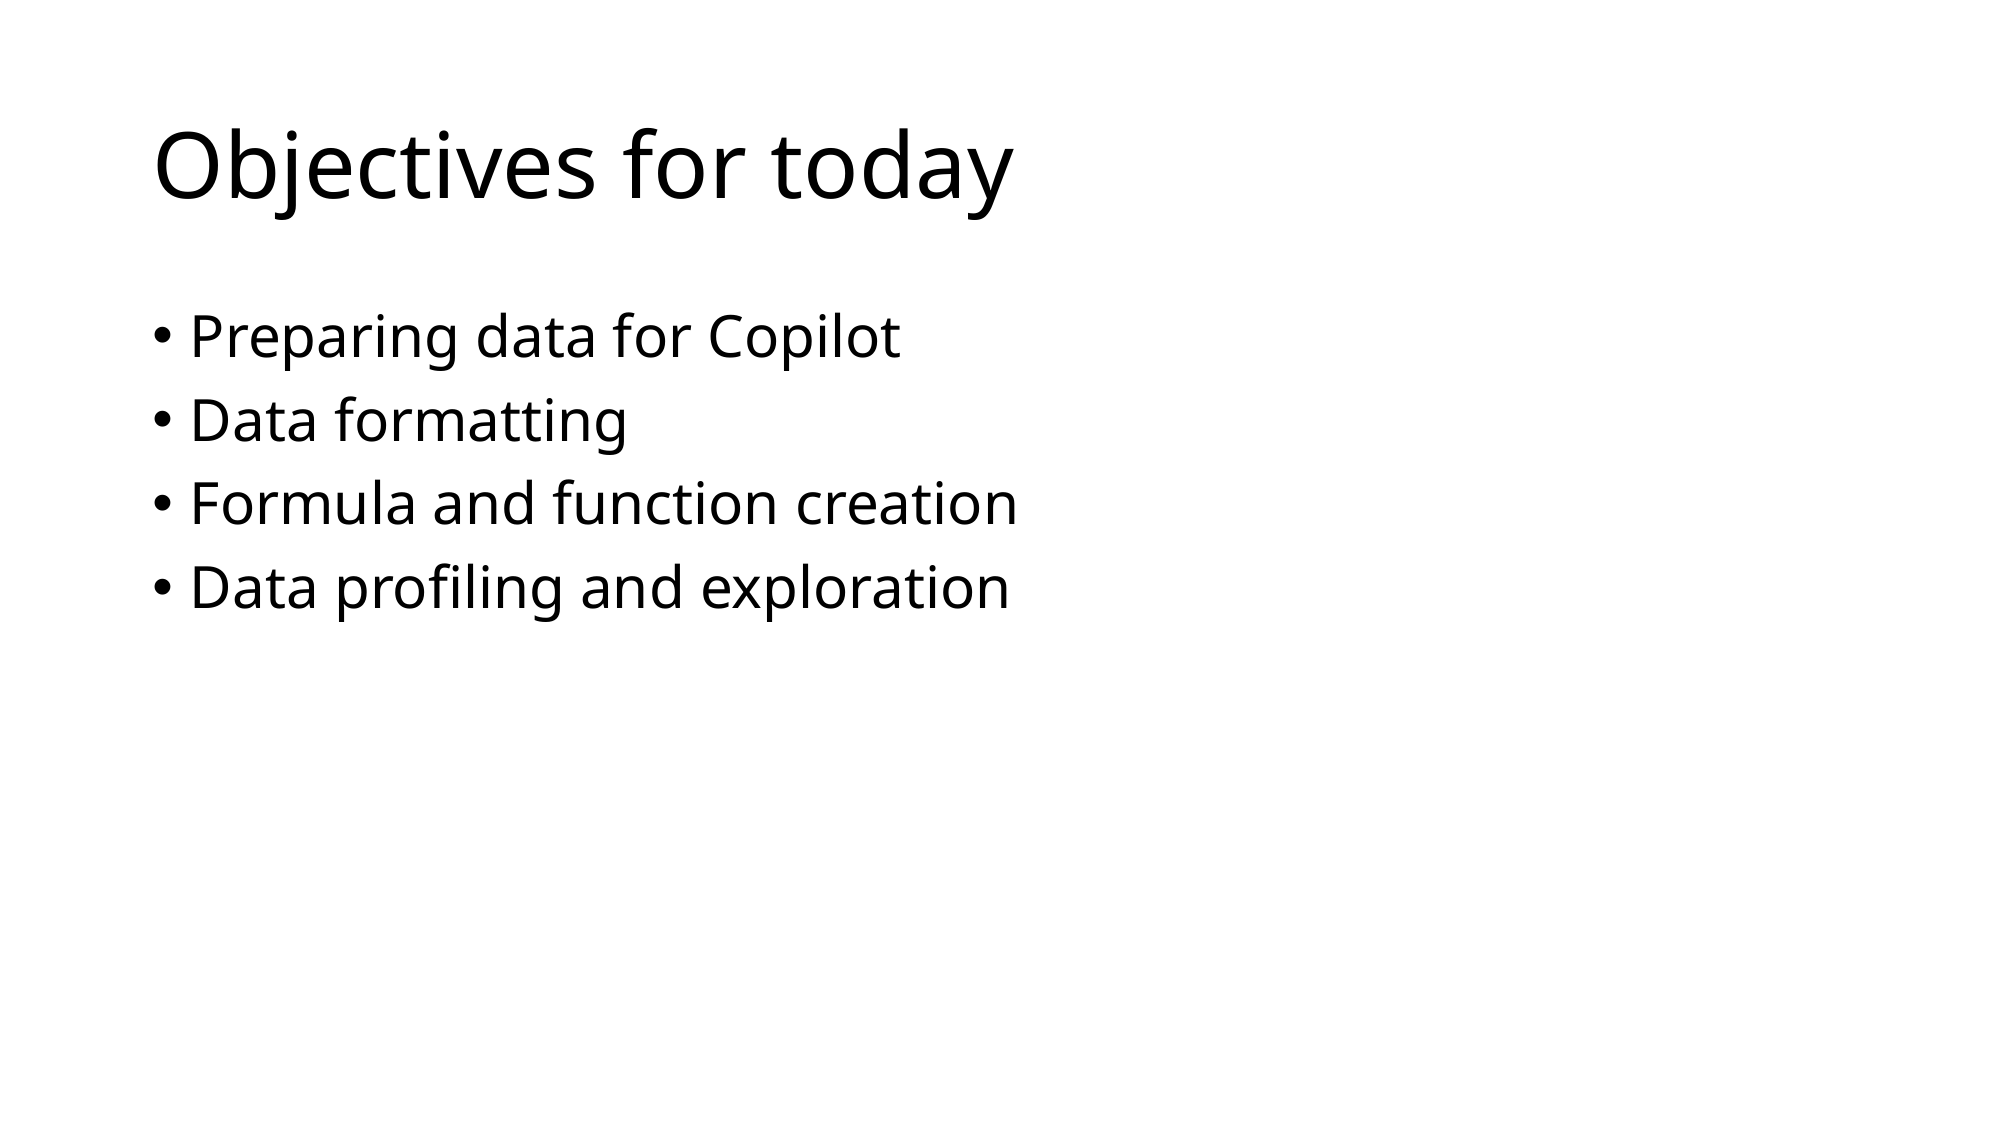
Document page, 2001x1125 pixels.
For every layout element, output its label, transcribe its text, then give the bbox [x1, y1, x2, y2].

title Objectives for today [137, 59, 1863, 278]
list Preparing data for Copilot Data formatting Formula and function creation Data profiling and exploration [137, 299, 1863, 1014]
